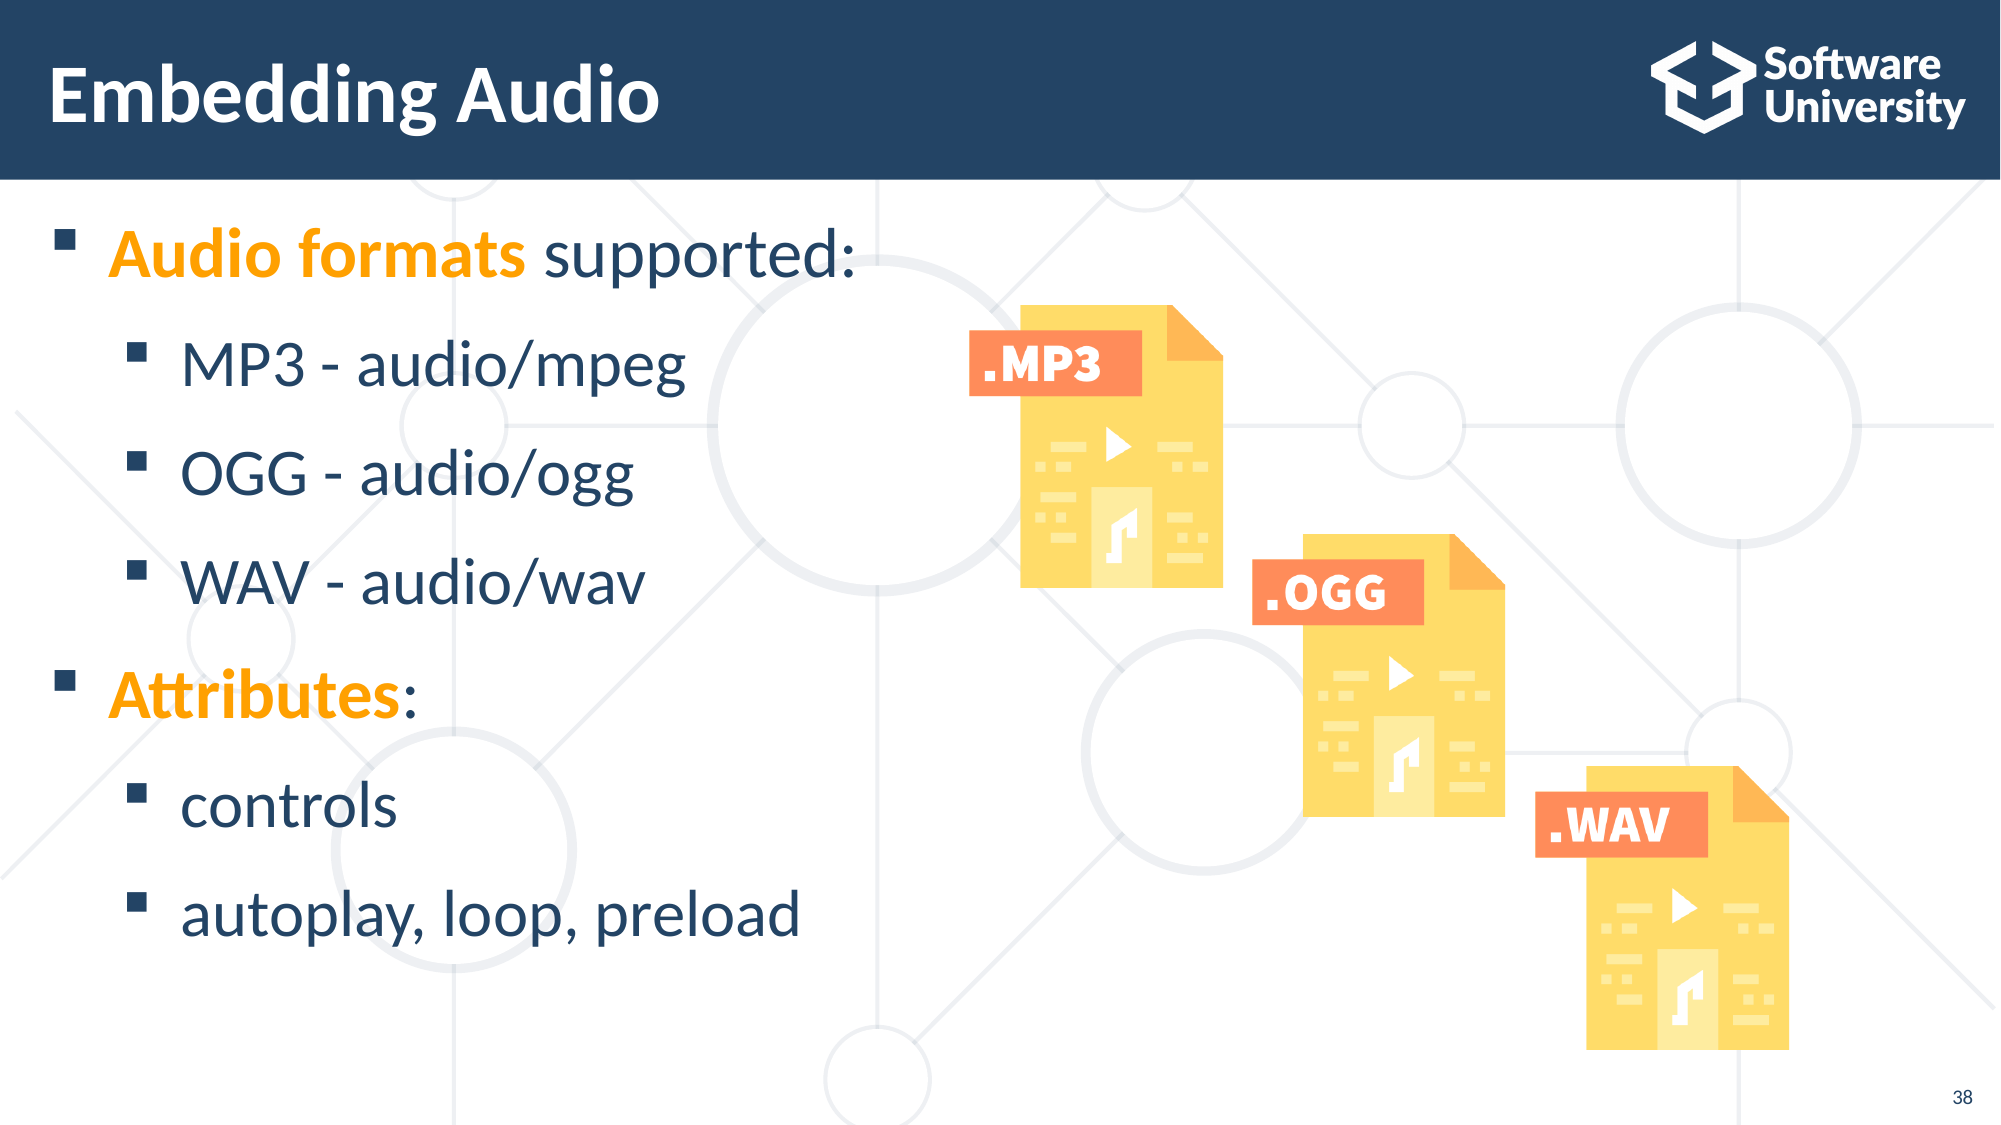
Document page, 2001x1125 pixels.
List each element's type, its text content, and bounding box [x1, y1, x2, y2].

list Audio formats supported: MP3 - audio/mpeg OGG - audio/ogg WAV - audio/wav Attributes: controls autoplay, loop, preload [31, 196, 1970, 1104]
title Embedding Audio [31, 16, 1625, 162]
picture [1651, 41, 1966, 134]
picture [954, 305, 1804, 1050]
slide_number 38 [1927, 1067, 1989, 1117]
